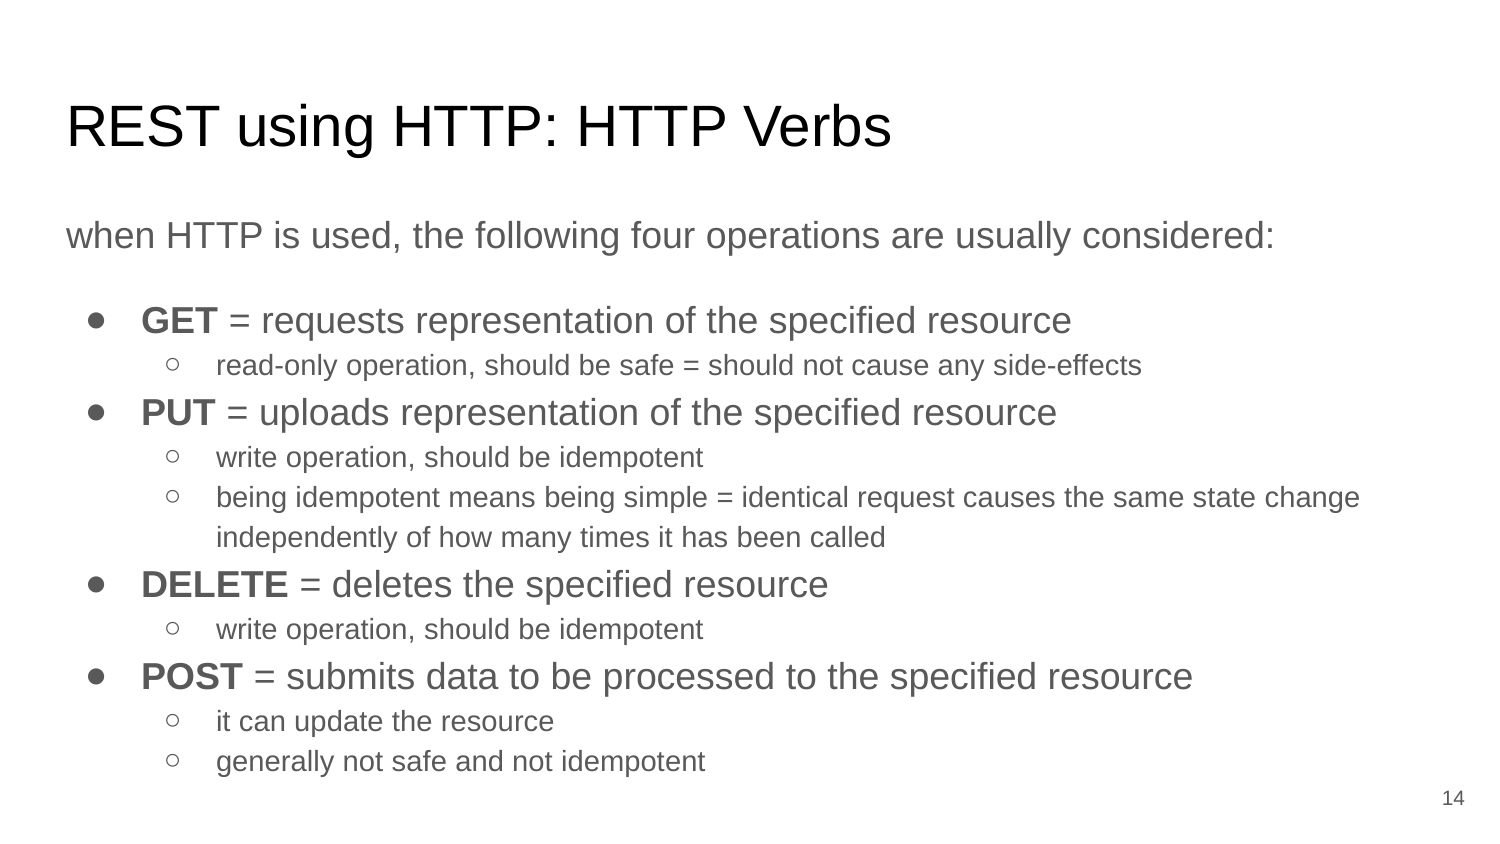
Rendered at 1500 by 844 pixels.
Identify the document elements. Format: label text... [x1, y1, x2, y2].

slide_number ‹#› [1389, 764, 1480, 830]
list when HTTP is used, the following four operations are usually considered: GET = requests representation of the specified resource read-only operation, should be safe = should not cause any side-effects PUT = uploads representation of the specified resource write operation, should be idempotent being idempotent means being simple = identical request causes the same state change independently of how many times it has been called DELETE = deletes the specified resource write operation, should be idempotent POST = submits data to be processed to the specified resource it can update the resource generally not safe and not idempotent [51, 189, 1449, 750]
title REST using HTTP: HTTP Verbs [51, 72, 1449, 167]
